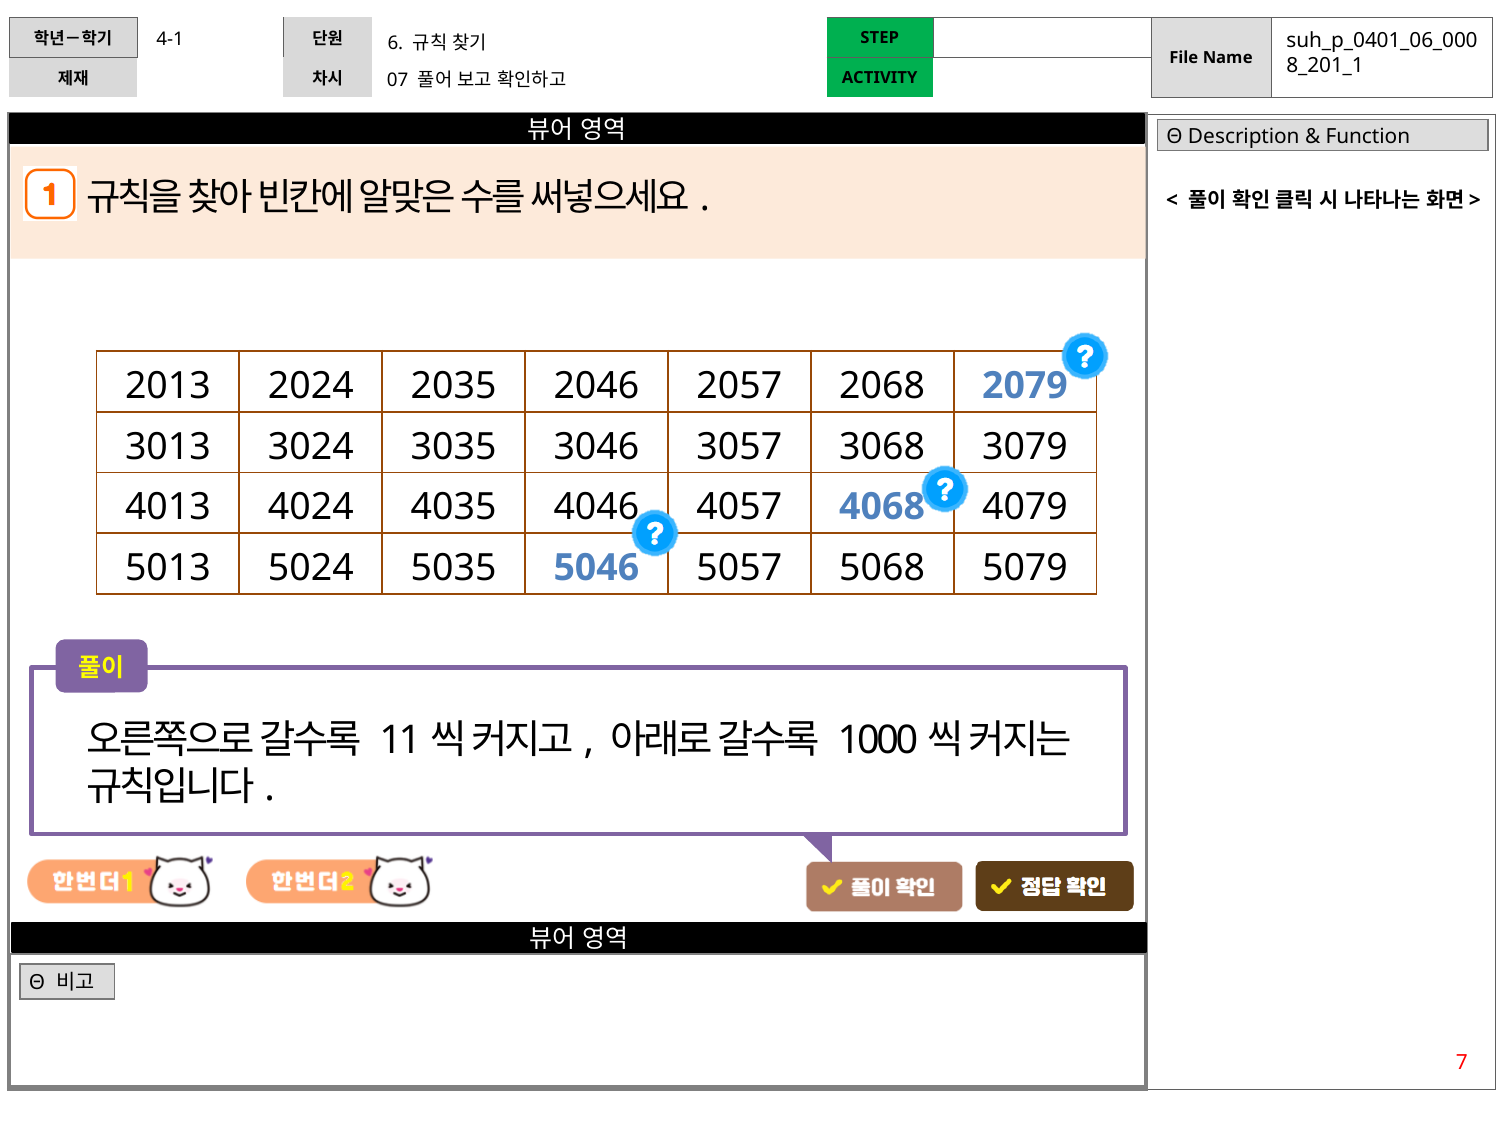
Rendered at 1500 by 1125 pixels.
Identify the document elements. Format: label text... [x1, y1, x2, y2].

text_box 규칙을 찾아 빈칸에 알맞은 수를 써넣으세요. [75, 165, 1145, 225]
table_header 2024 [240, 352, 381, 411]
table_header 2035 [383, 352, 524, 411]
table_cell 4068 [812, 473, 953, 532]
text_box 6. 규칙 찾기 [372, 23, 828, 48]
table_cell 5068 [812, 534, 953, 593]
table_cell 4079 [955, 473, 1096, 532]
table_cell 5057 [669, 534, 810, 593]
text_box [9, 145, 1148, 261]
table_header 2068 [812, 352, 953, 411]
table_cell 3046 [526, 413, 667, 472]
table_header 2057 [669, 352, 810, 411]
table_cell 3057 [669, 413, 810, 472]
table_cell 3024 [240, 413, 381, 472]
table_cell 3079 [955, 413, 1096, 472]
table_cell 4057 [669, 473, 810, 532]
table_cell 5013 [97, 534, 238, 593]
table_cell 3013 [97, 413, 238, 472]
picture [245, 854, 435, 910]
text_box [797, 830, 835, 857]
text_box 4-1 [141, 18, 284, 55]
picture [1054, 326, 1115, 386]
text_box suh_p_0401_06_0008_201_1 [1271, 18, 1500, 84]
table_cell 5024 [240, 534, 381, 593]
picture [803, 858, 963, 913]
table_cell 5079 [955, 534, 1096, 593]
table_header 2046 [526, 352, 667, 411]
picture [914, 460, 975, 520]
table_cell 4046 [526, 473, 667, 532]
text_box [29, 666, 1127, 836]
picture [25, 854, 215, 910]
table_cell 3035 [383, 413, 524, 472]
table_header 2079 [955, 352, 1096, 411]
picture [23, 166, 78, 221]
text_box < 풀이 확인 클릭 시 나타나는 화면> [1151, 179, 1500, 269]
table_cell 3068 [812, 413, 953, 472]
table_cell 5035 [383, 534, 524, 593]
table_header Θ Description & Function [1158, 120, 1487, 150]
table_cell 4024 [240, 473, 381, 532]
table_cell 4013 [97, 473, 238, 532]
text_box 풀이 [53, 637, 150, 695]
picture [973, 857, 1137, 912]
text_box 07 풀어 보고 확인하고 [372, 60, 821, 96]
table_cell 5046 [526, 534, 667, 593]
text_box 오른쪽으로 갈수록 11씩 커지고, 아래로 갈수록 1000씩 커지는 규칙입니다. [71, 706, 1121, 817]
table_header 2013 [97, 352, 238, 411]
text_box [1145, 160, 1500, 326]
picture [625, 503, 686, 563]
table_cell 4035 [383, 473, 524, 532]
